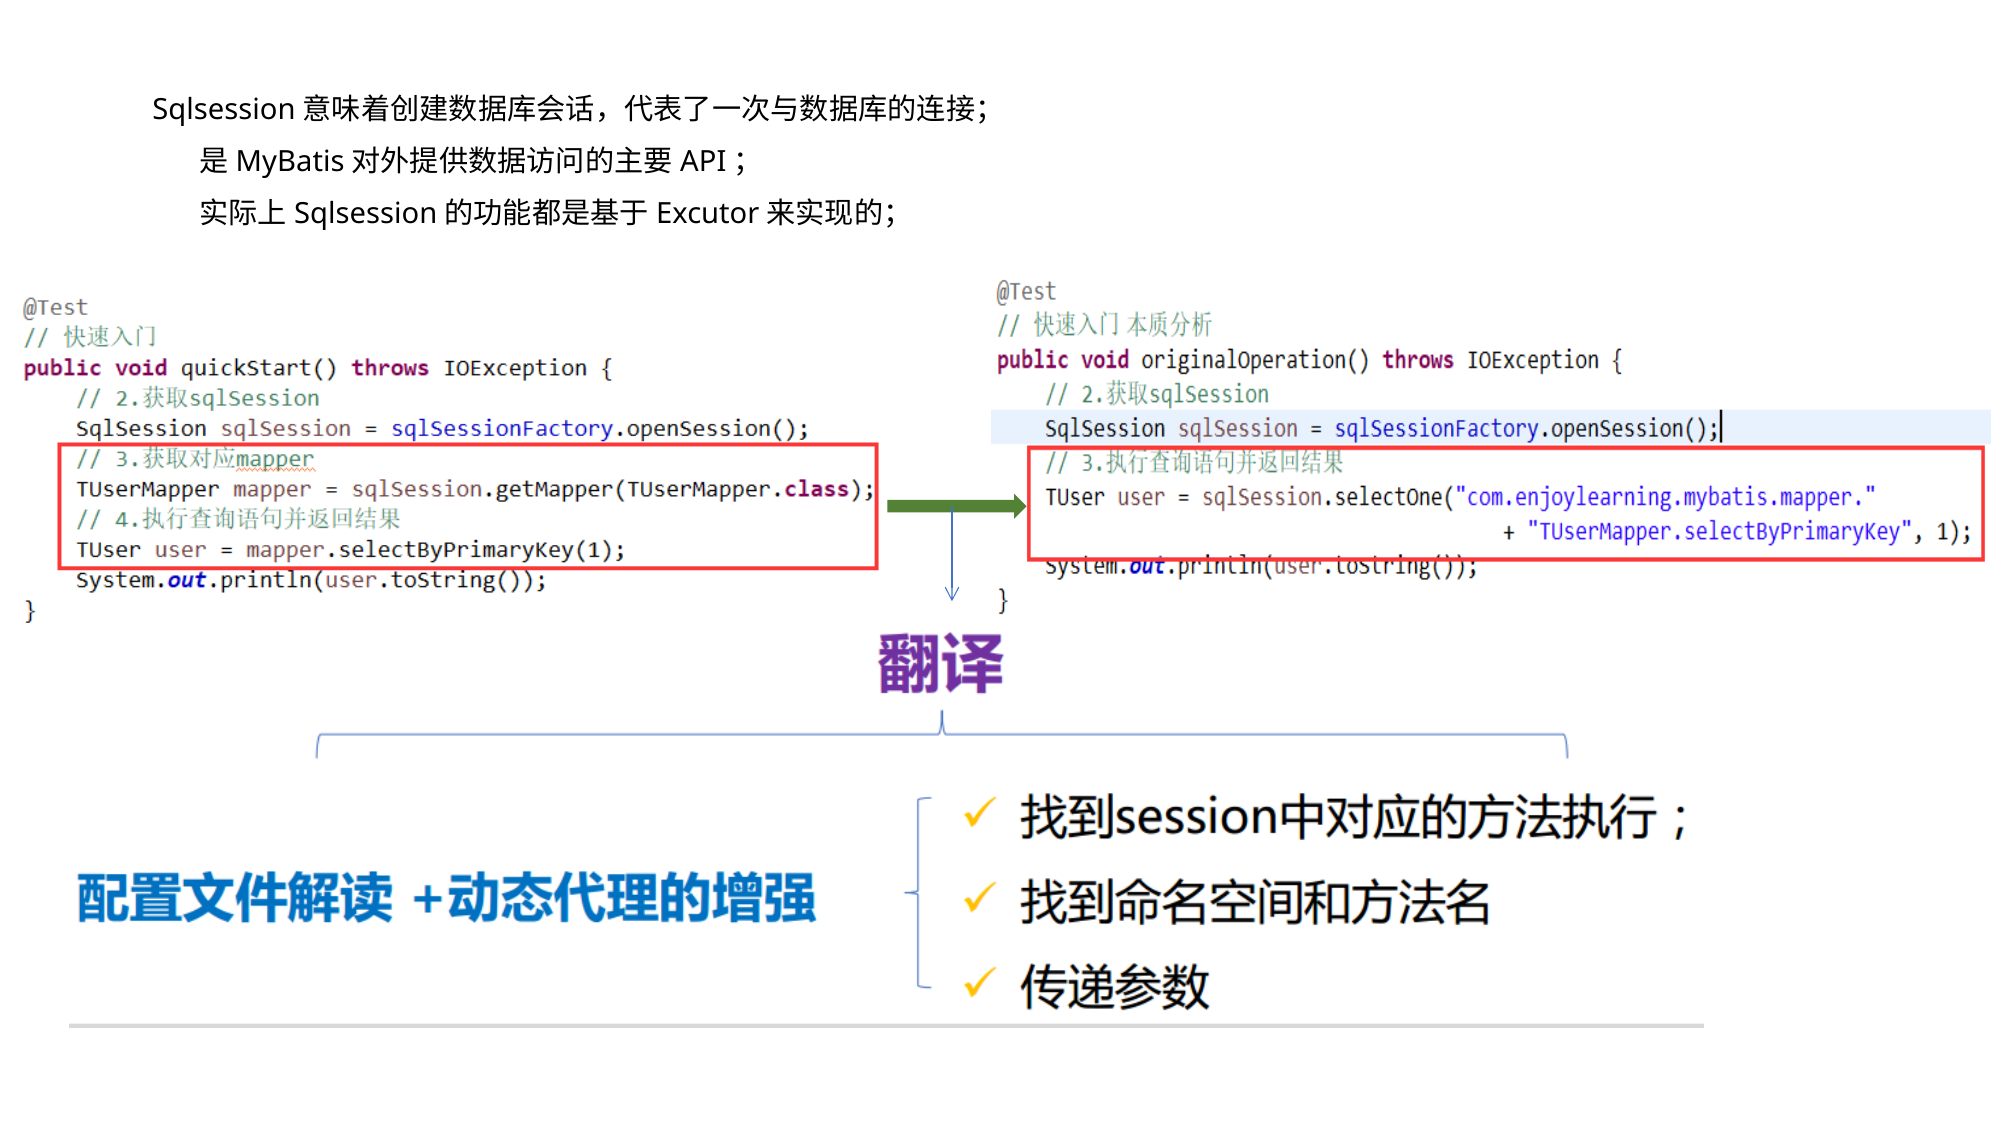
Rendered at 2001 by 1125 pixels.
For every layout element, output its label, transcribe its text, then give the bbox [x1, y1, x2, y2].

title Sqlsession意味着创建数据库会话，代表了一次与数据库的连接； 是MyBatis对外提供数据访问的主要API； 实际上Sqlsession的功能都是基于Excutor来实现的； [137, 59, 1863, 278]
picture [0, 267, 1991, 1028]
text_box [887, 499, 990, 513]
